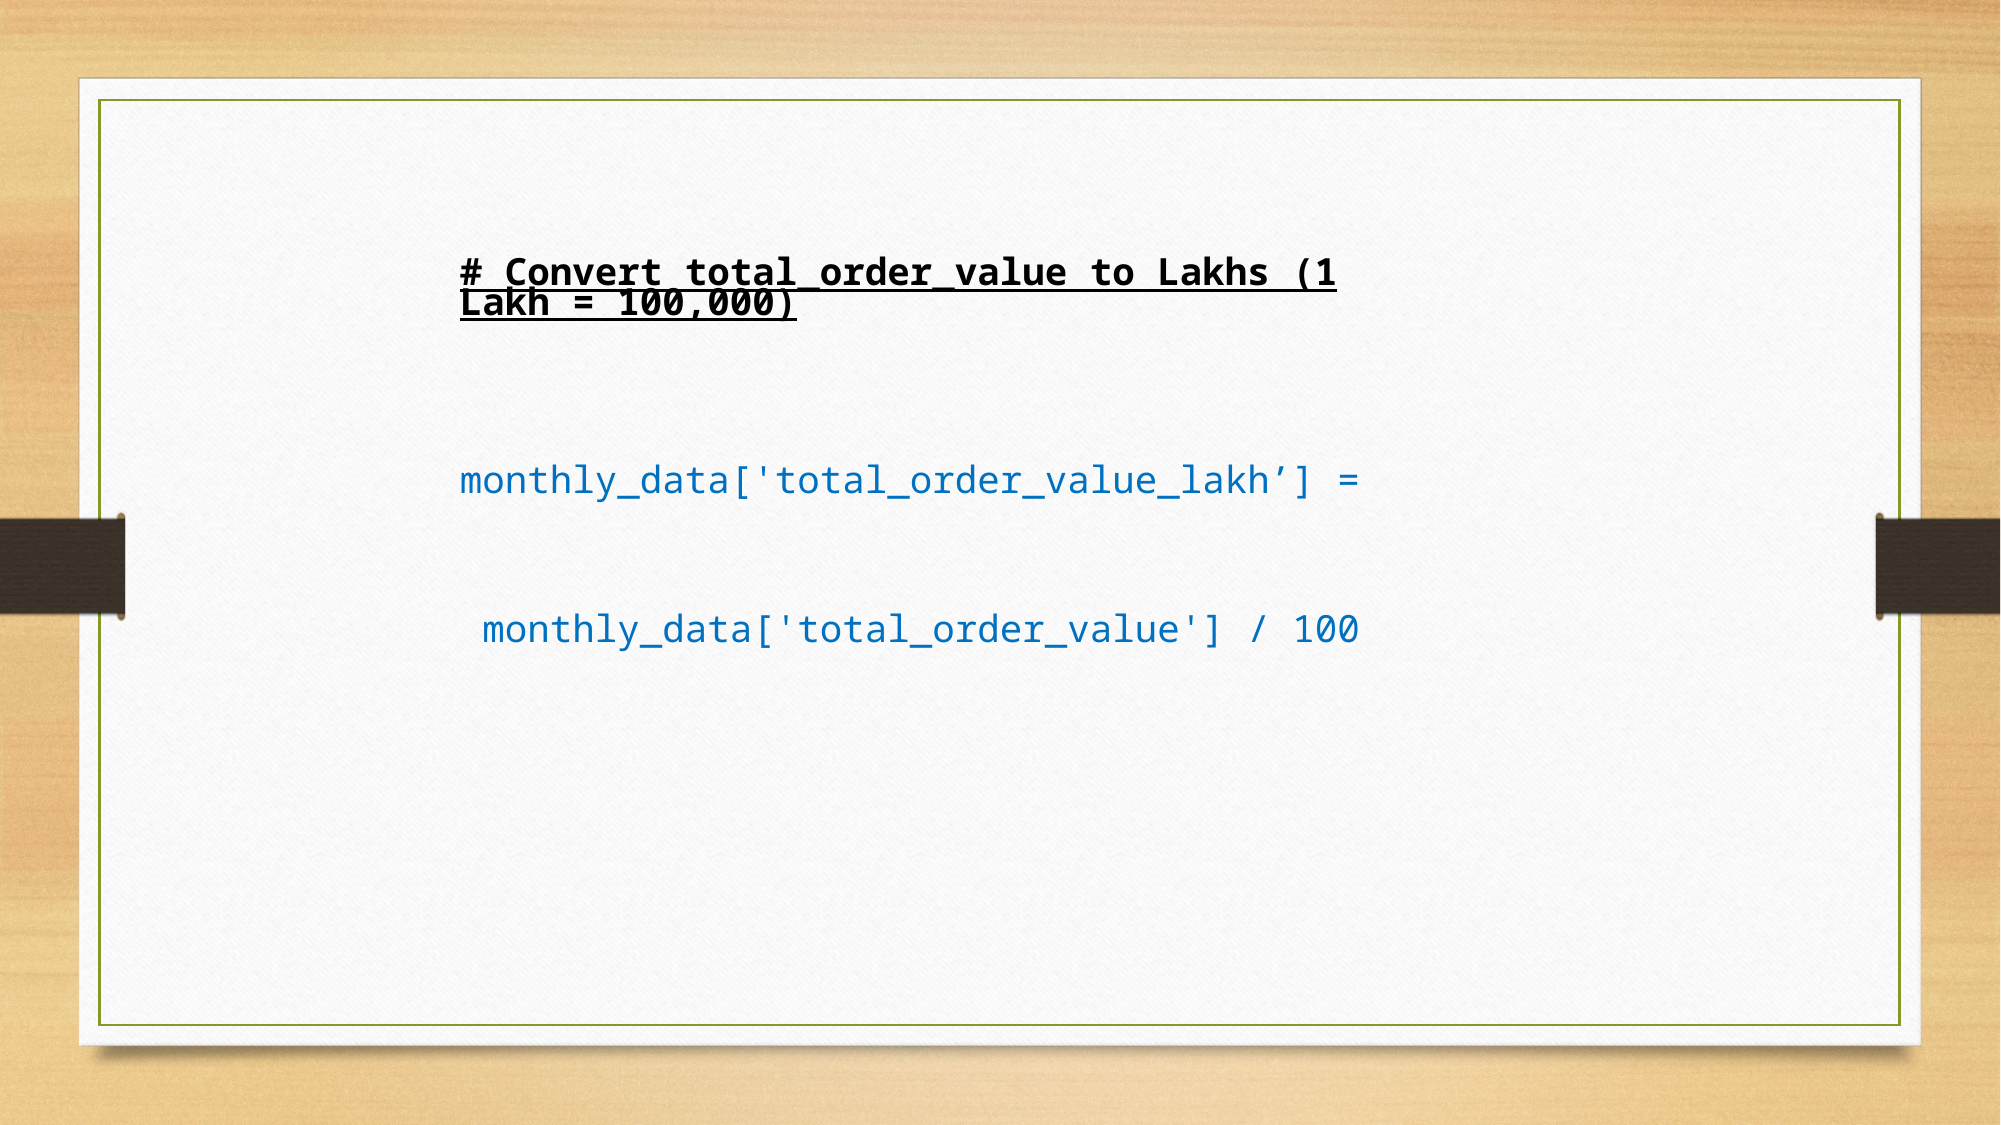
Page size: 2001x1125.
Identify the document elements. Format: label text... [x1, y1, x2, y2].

picture [0, 0, 2001, 1125]
text_box # Convert total_order_value to Lakhs (1 Lakh = 100,000) monthly_data['total_order_value_lakh’] = monthly_data['total_order_value'] / 100 [445, 256, 1449, 658]
